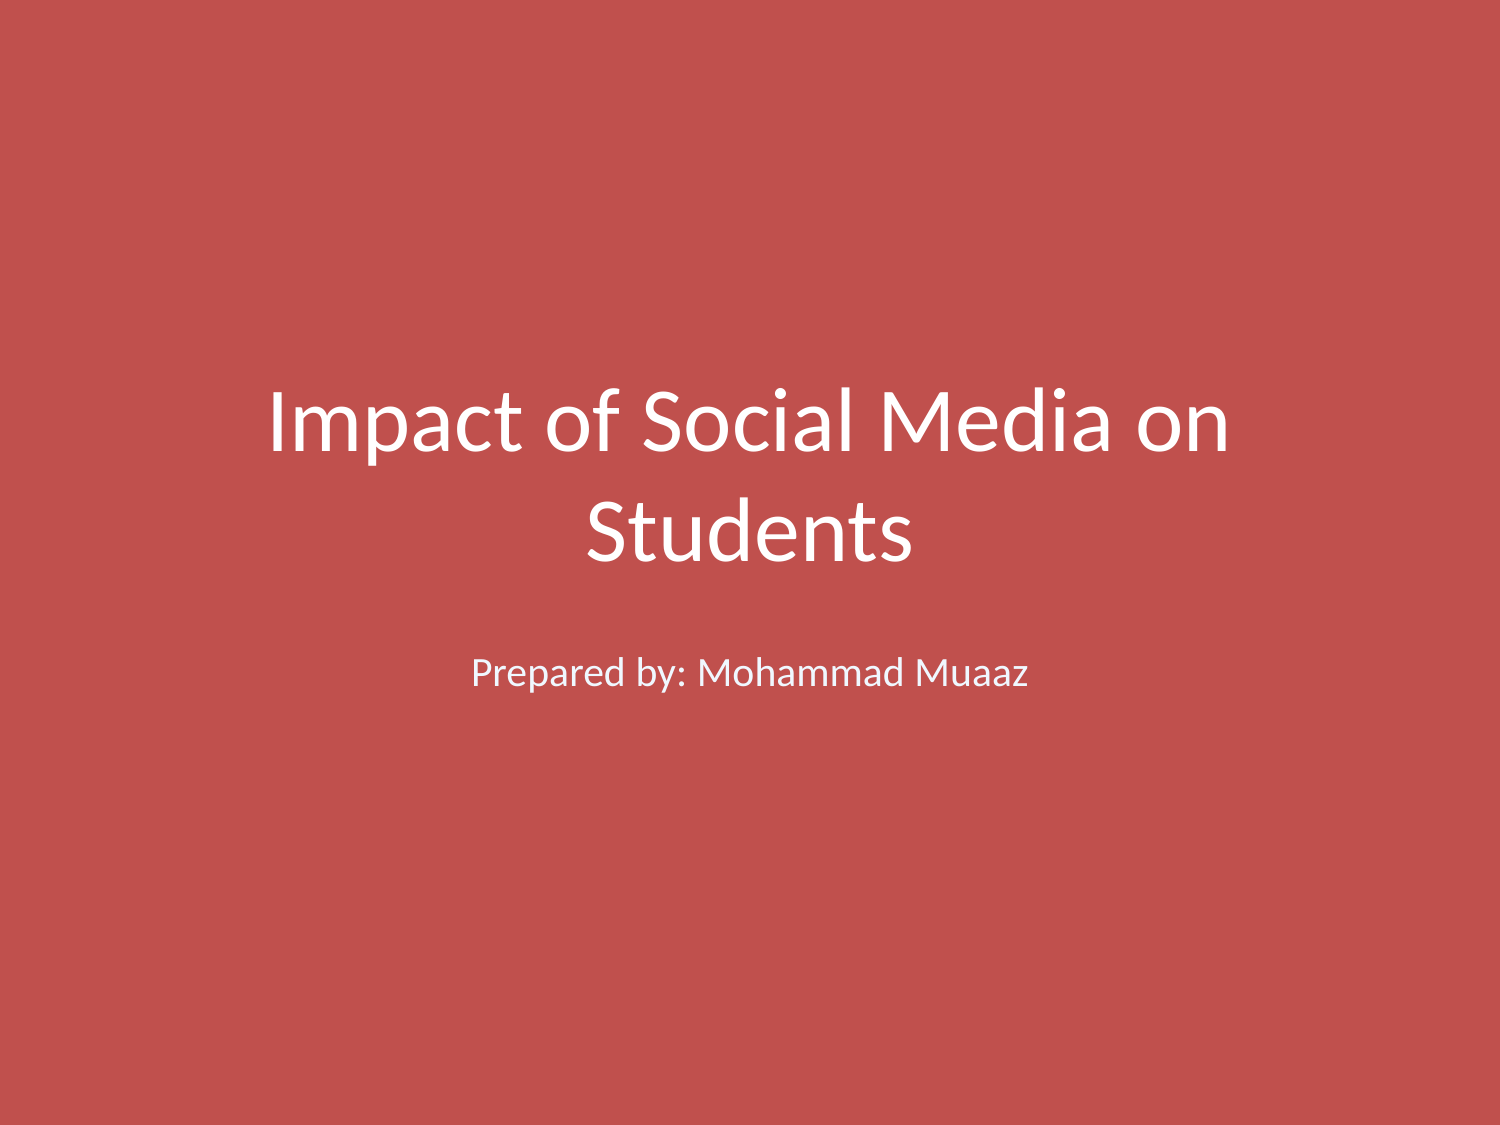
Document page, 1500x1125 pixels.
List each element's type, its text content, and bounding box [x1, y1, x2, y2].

title Impact of Social Media on Students [112, 349, 1388, 591]
subtitle Prepared by: Mohammad Muaaz [225, 637, 1275, 925]
